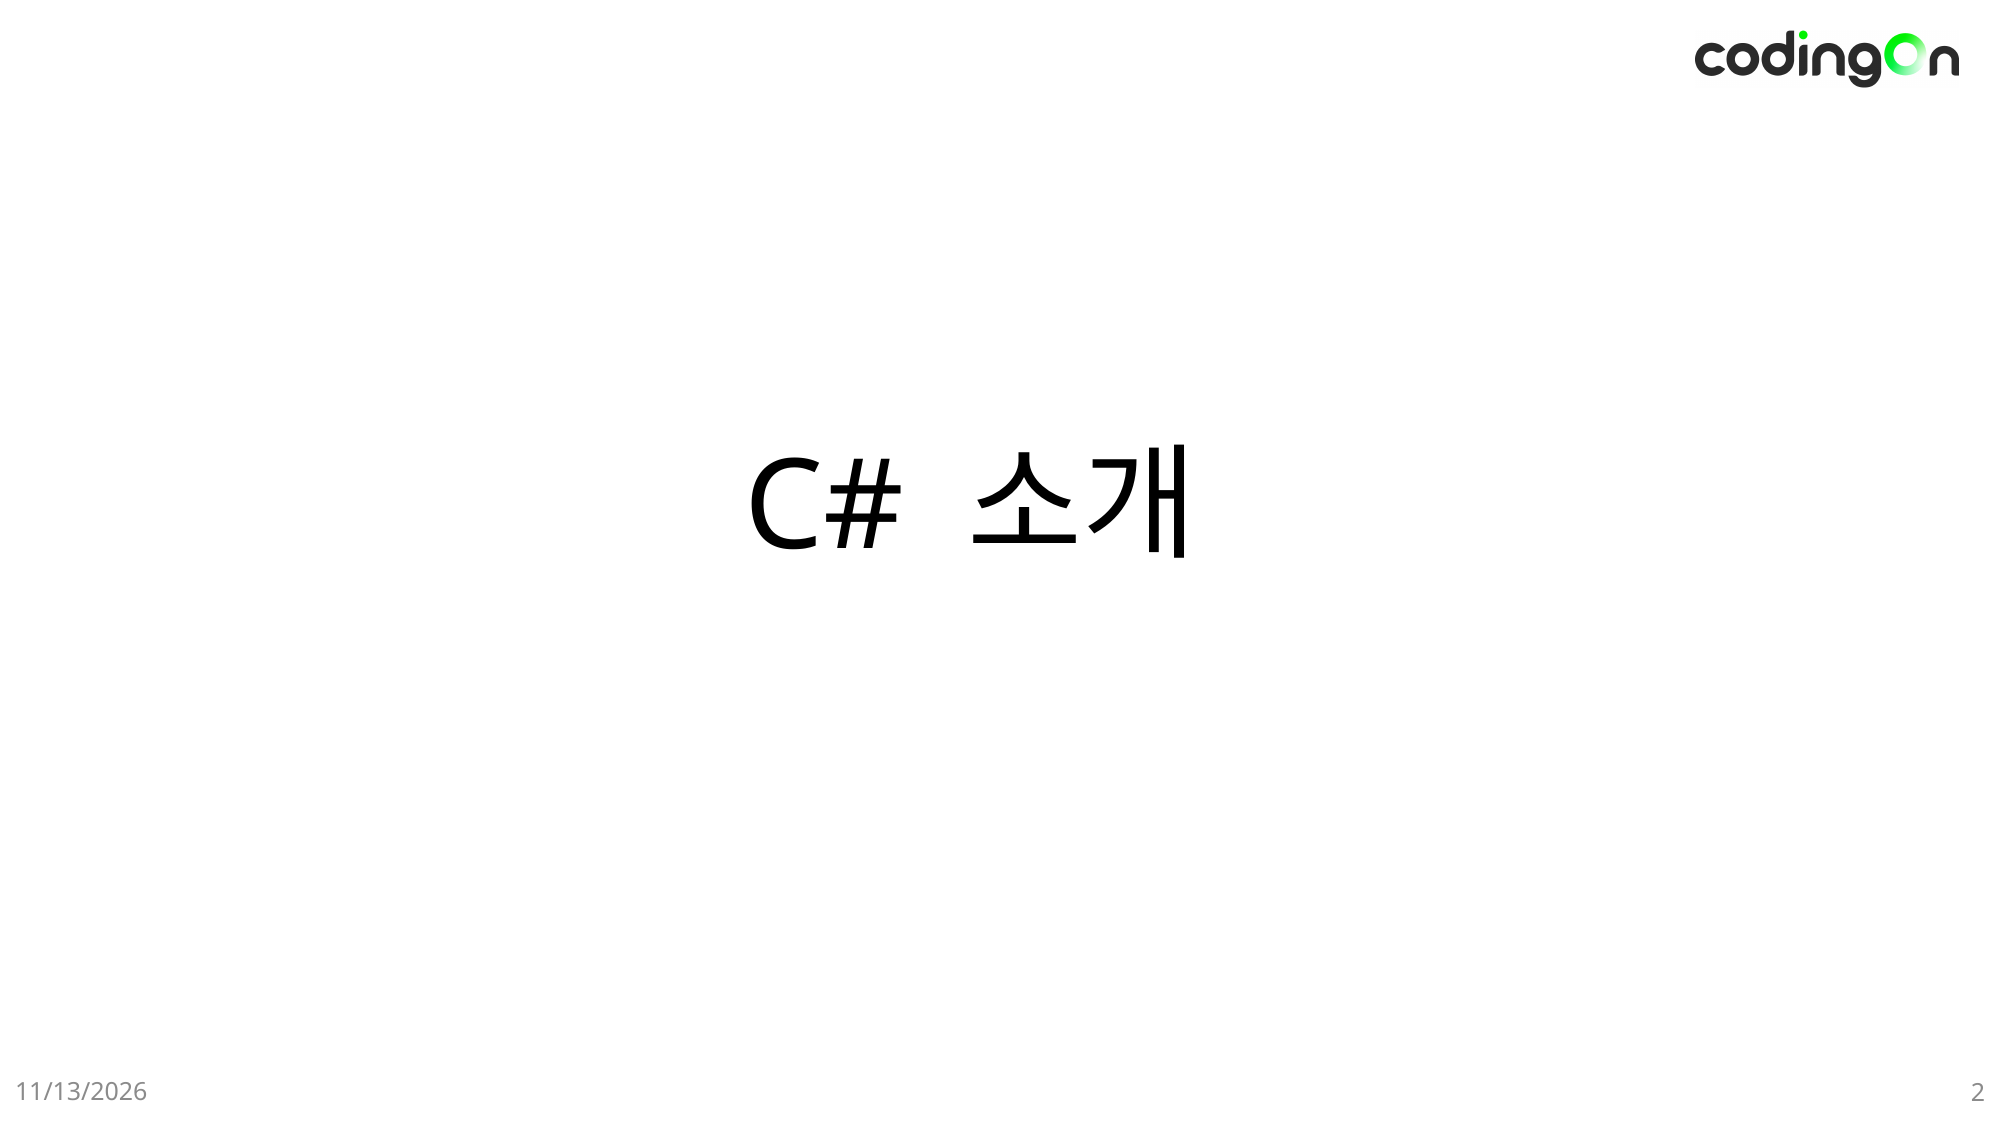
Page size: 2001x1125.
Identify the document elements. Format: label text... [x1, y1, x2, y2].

slide_number 2 [1550, 1063, 2000, 1124]
picture [1695, 30, 1959, 88]
title C# 소개 [333, 413, 1609, 583]
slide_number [0, 1062, 450, 1123]
